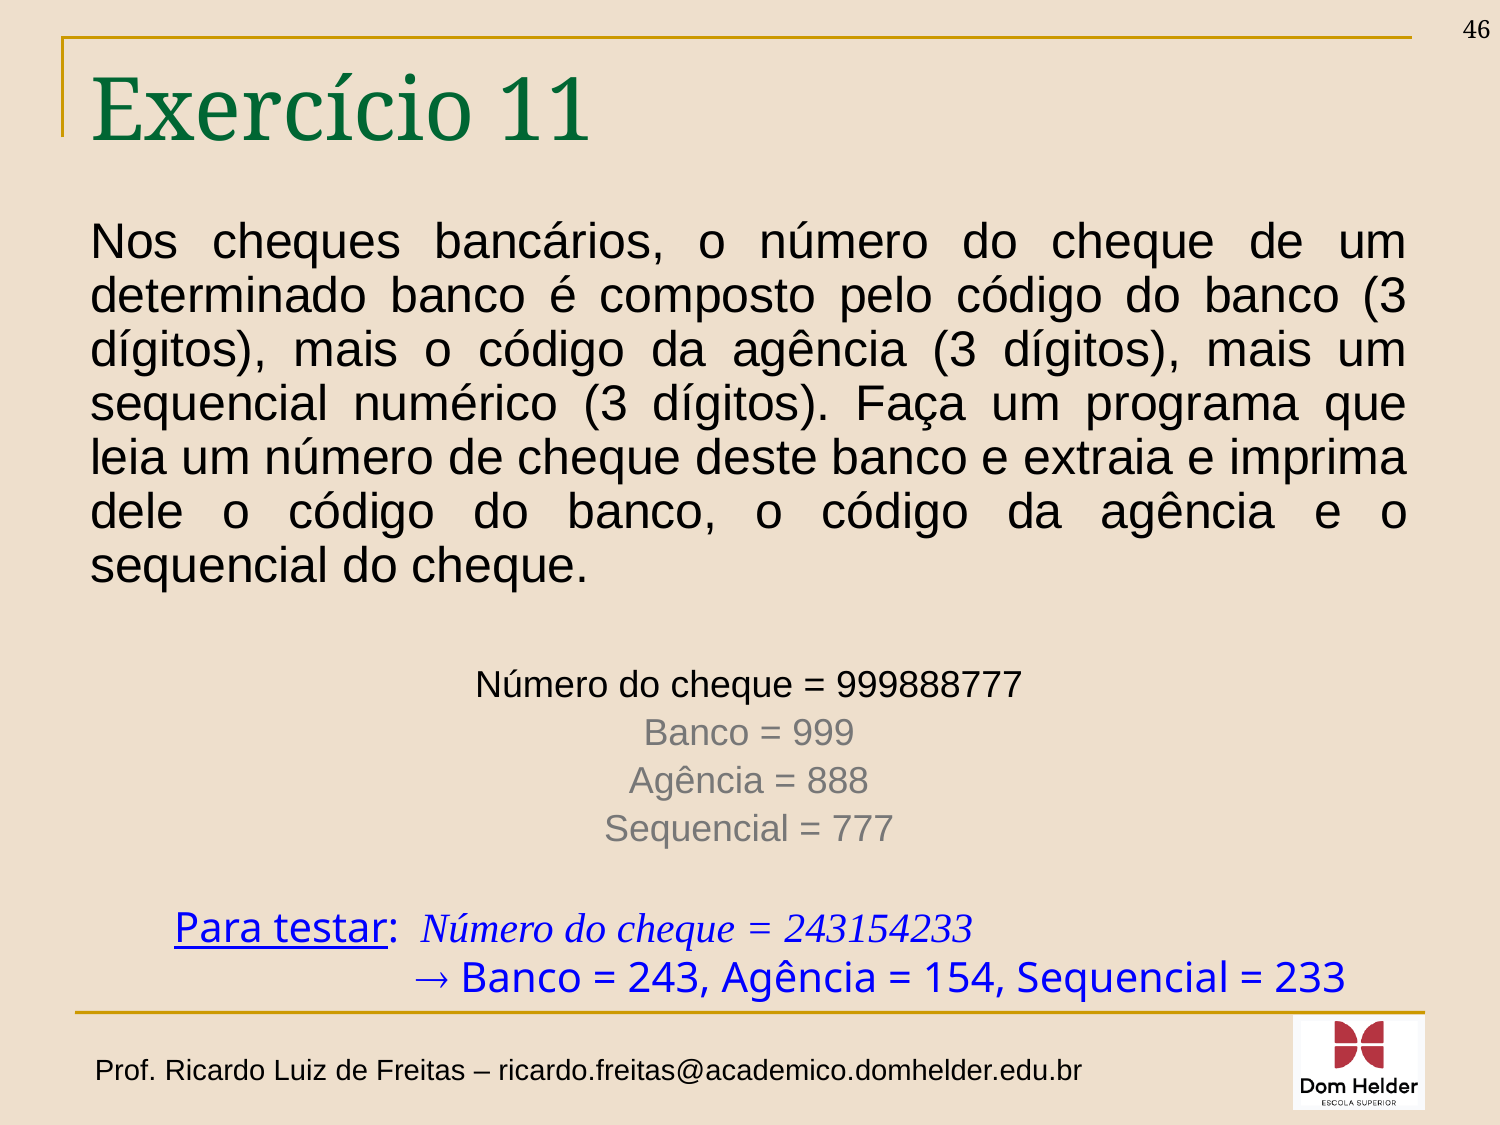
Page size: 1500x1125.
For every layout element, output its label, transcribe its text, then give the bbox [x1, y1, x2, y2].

text_box Para testar: Número do cheque = 243154233  Banco = 243, Agência = 154, Sequencial = 233 [159, 893, 1376, 1008]
title Exercício 11 [75, 45, 1425, 233]
list Nos cheques bancários, o número do cheque de um determinado banco é composto pelo código do banco (3 dígitos), mais o código da agência (3 dígitos), mais um sequencial numérico (3 dígitos). Faça um programa que leia um número de cheque deste banco e extraia e imprima dele o código do banco, o código da agência e o sequencial do cheque. Número do cheque = 999888777 Banco = 999 Agência = 888 Sequencial = 777 [75, 208, 1424, 610]
slide_number 46 [1392, 0, 1500, 55]
picture [1293, 1015, 1425, 1110]
